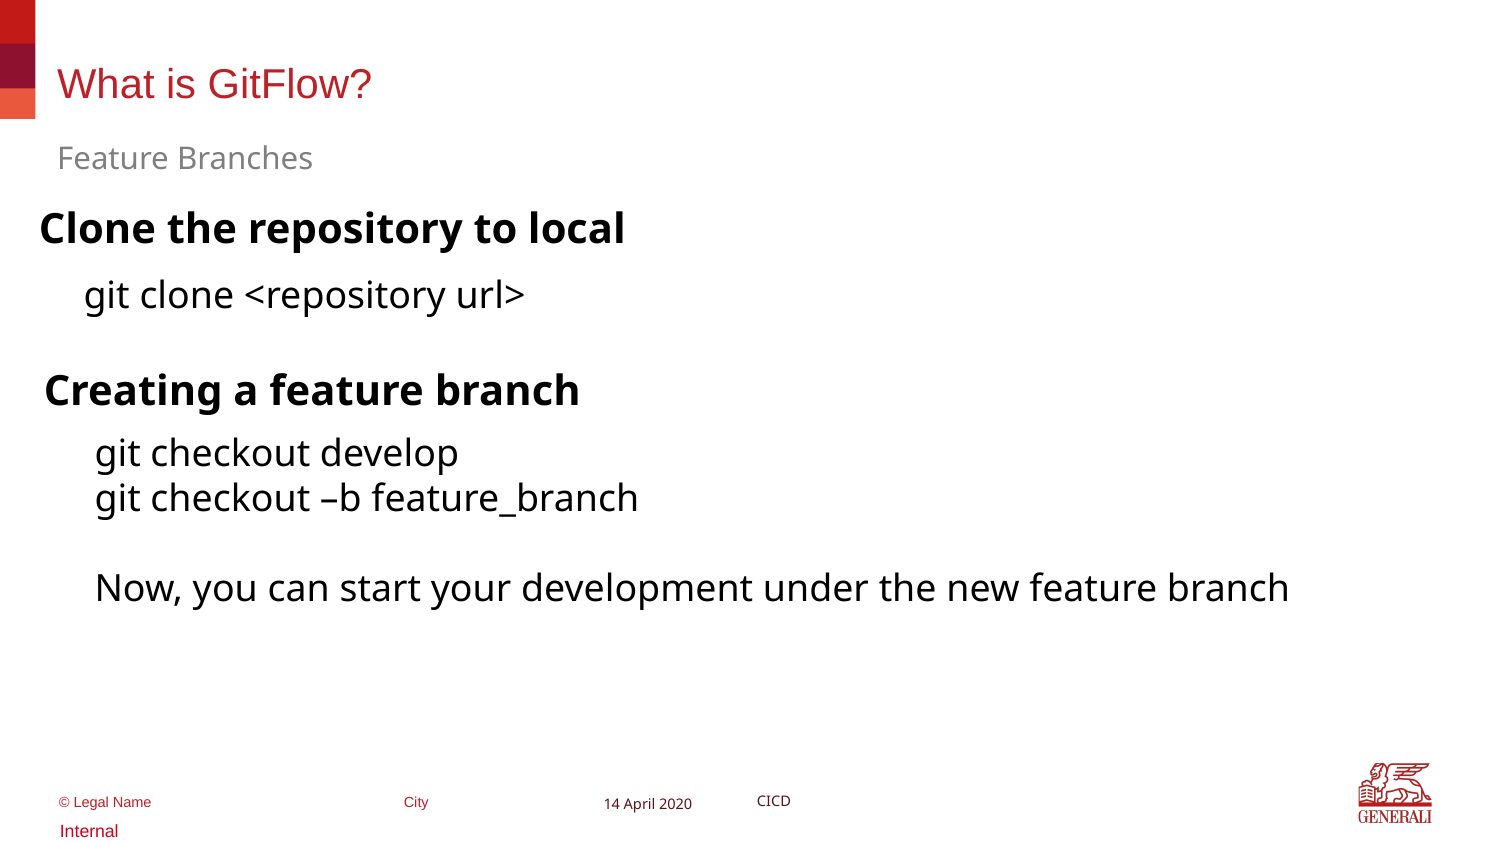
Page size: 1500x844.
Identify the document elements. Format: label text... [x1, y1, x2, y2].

subtitle Feature Branches [56, 138, 1433, 186]
title What is GitFlow? [56, 57, 1433, 134]
text_box git clone <repository url> [68, 263, 1075, 324]
text_box Clone the repository to local [38, 202, 1227, 268]
list Creating a feature branch [43, 363, 1232, 429]
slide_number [603, 794, 735, 809]
text_box git checkout develop git checkout –b feature_branch Now, you can start your development under the new feature branch [79, 421, 1363, 616]
footer CICD [756, 794, 1232, 809]
